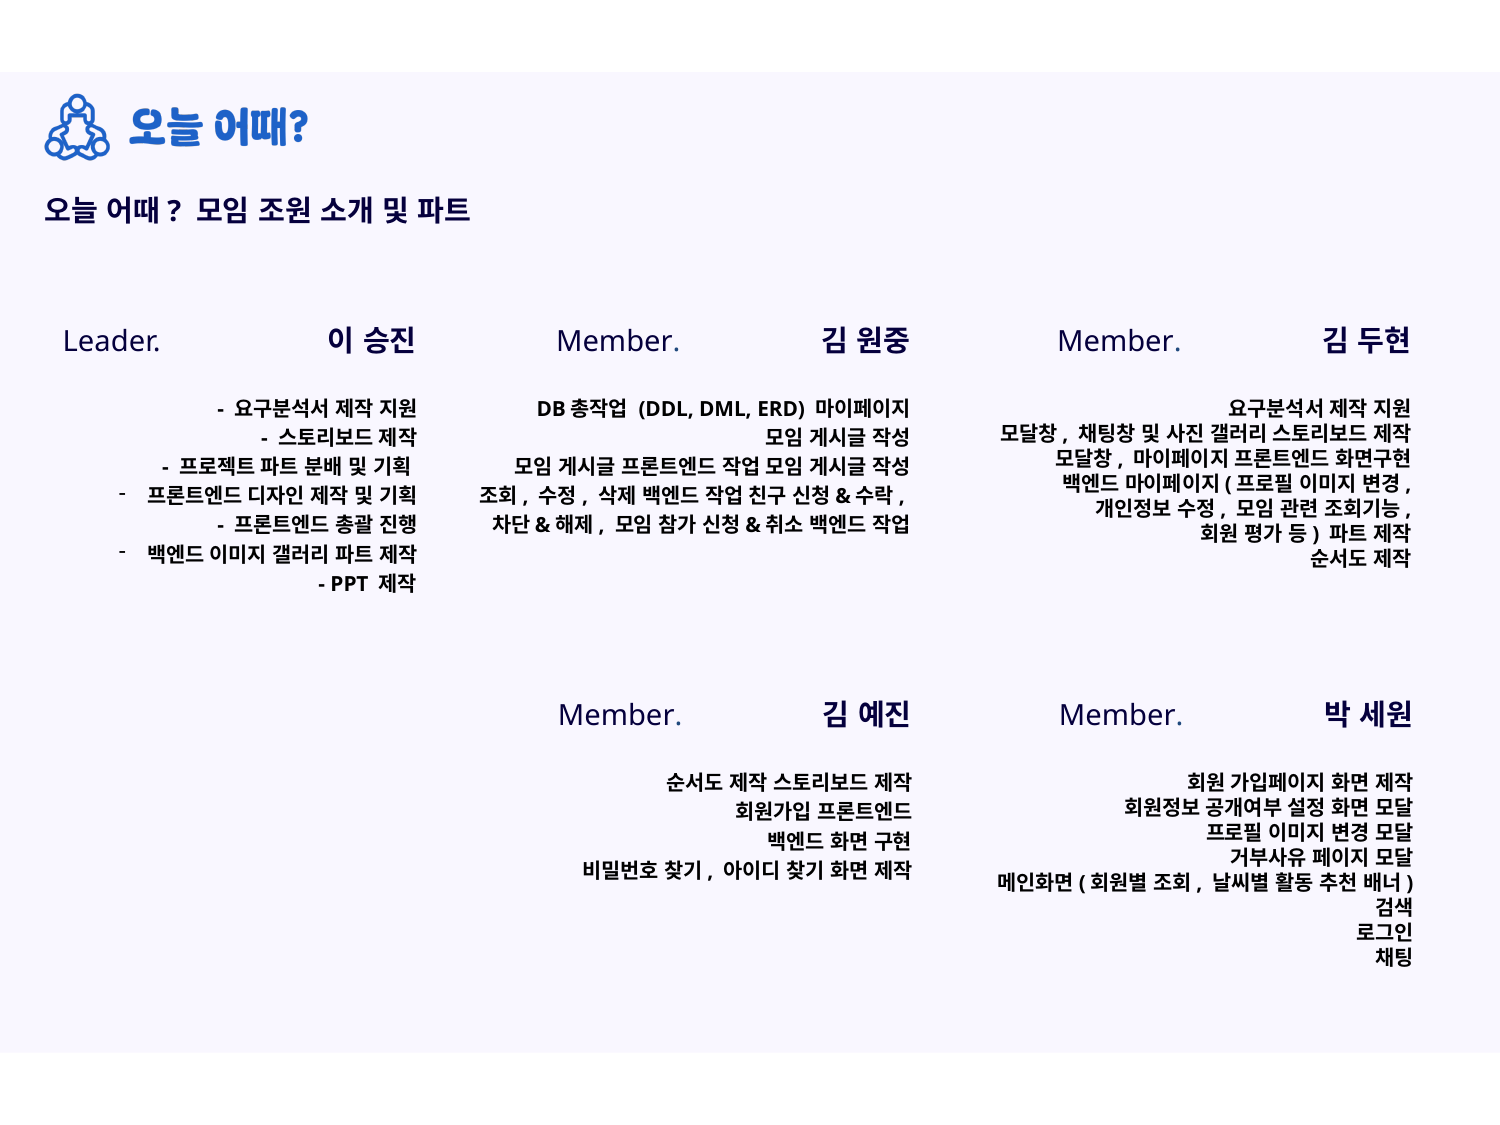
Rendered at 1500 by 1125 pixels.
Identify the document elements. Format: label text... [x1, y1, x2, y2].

text_box [0, 70, 1500, 1055]
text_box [0, 314, 402, 614]
picture [41, 89, 314, 165]
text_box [907, 688, 1429, 988]
text_box 오늘 어때? 모임 조원 소개 및 파트 [29, 184, 703, 235]
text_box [905, 314, 1427, 614]
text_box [404, 314, 903, 614]
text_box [406, 688, 906, 988]
